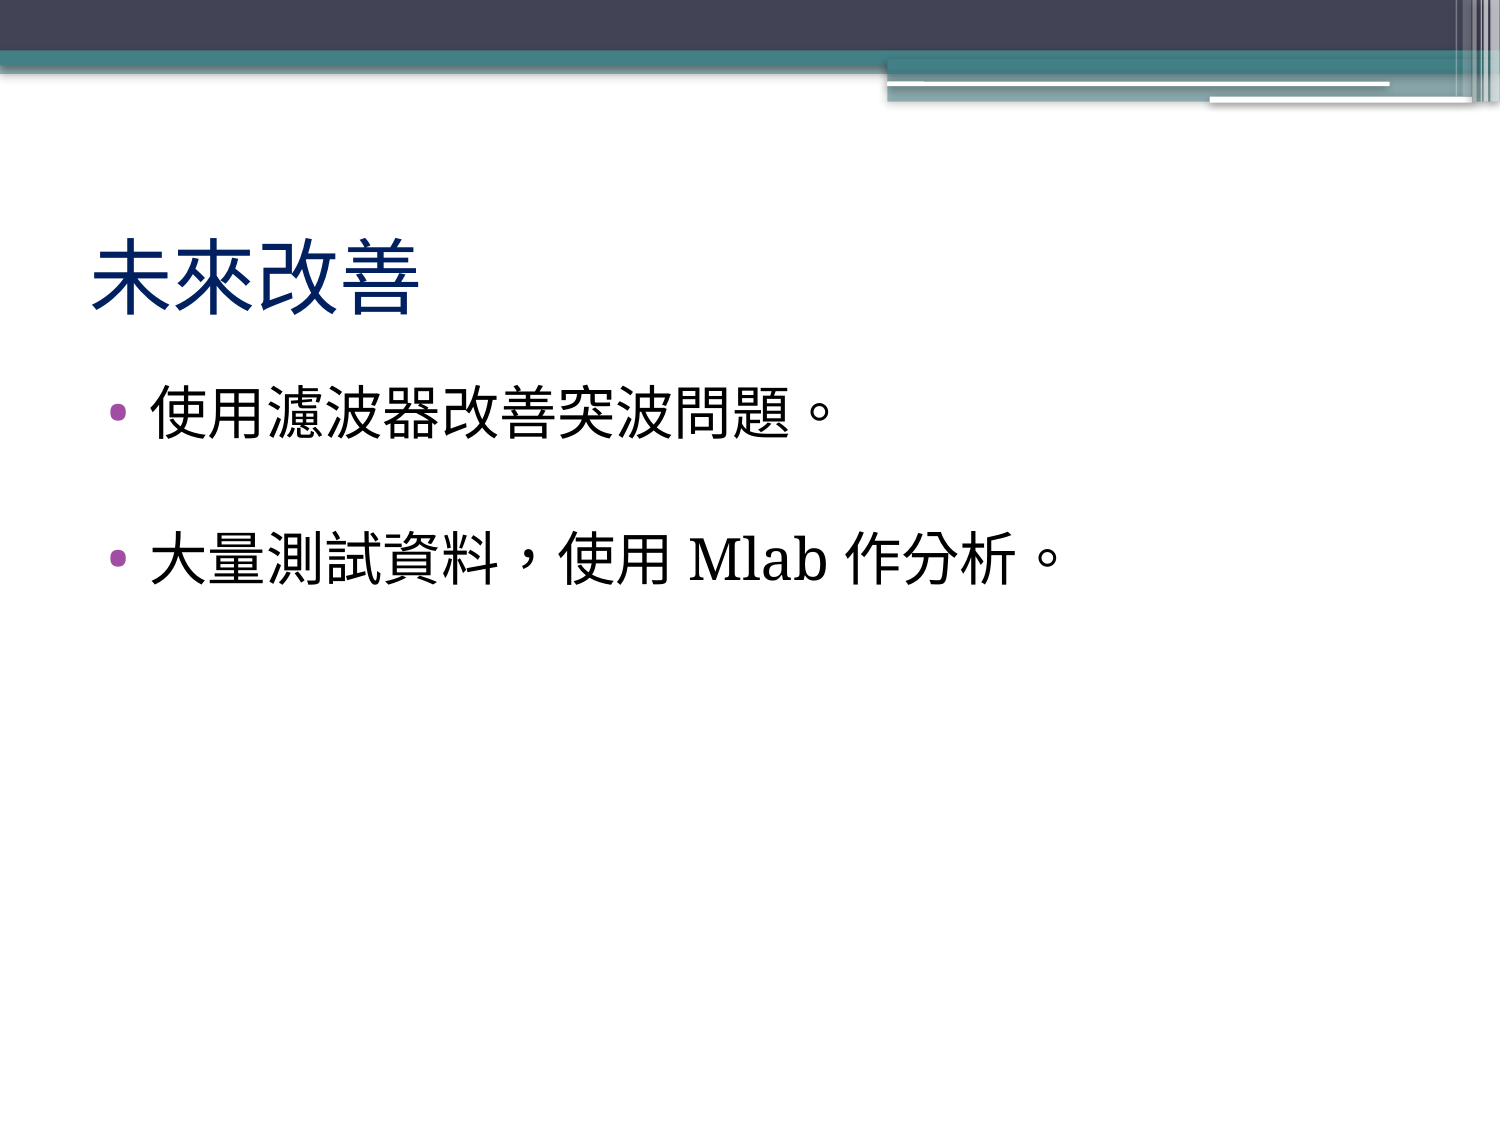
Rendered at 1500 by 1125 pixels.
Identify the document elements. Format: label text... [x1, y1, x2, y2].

list 使用濾波器改善突波問題。 大量測試資料，使用Mlab作分析。 [75, 368, 1425, 1079]
title 未來改善 [75, 187, 1425, 363]
